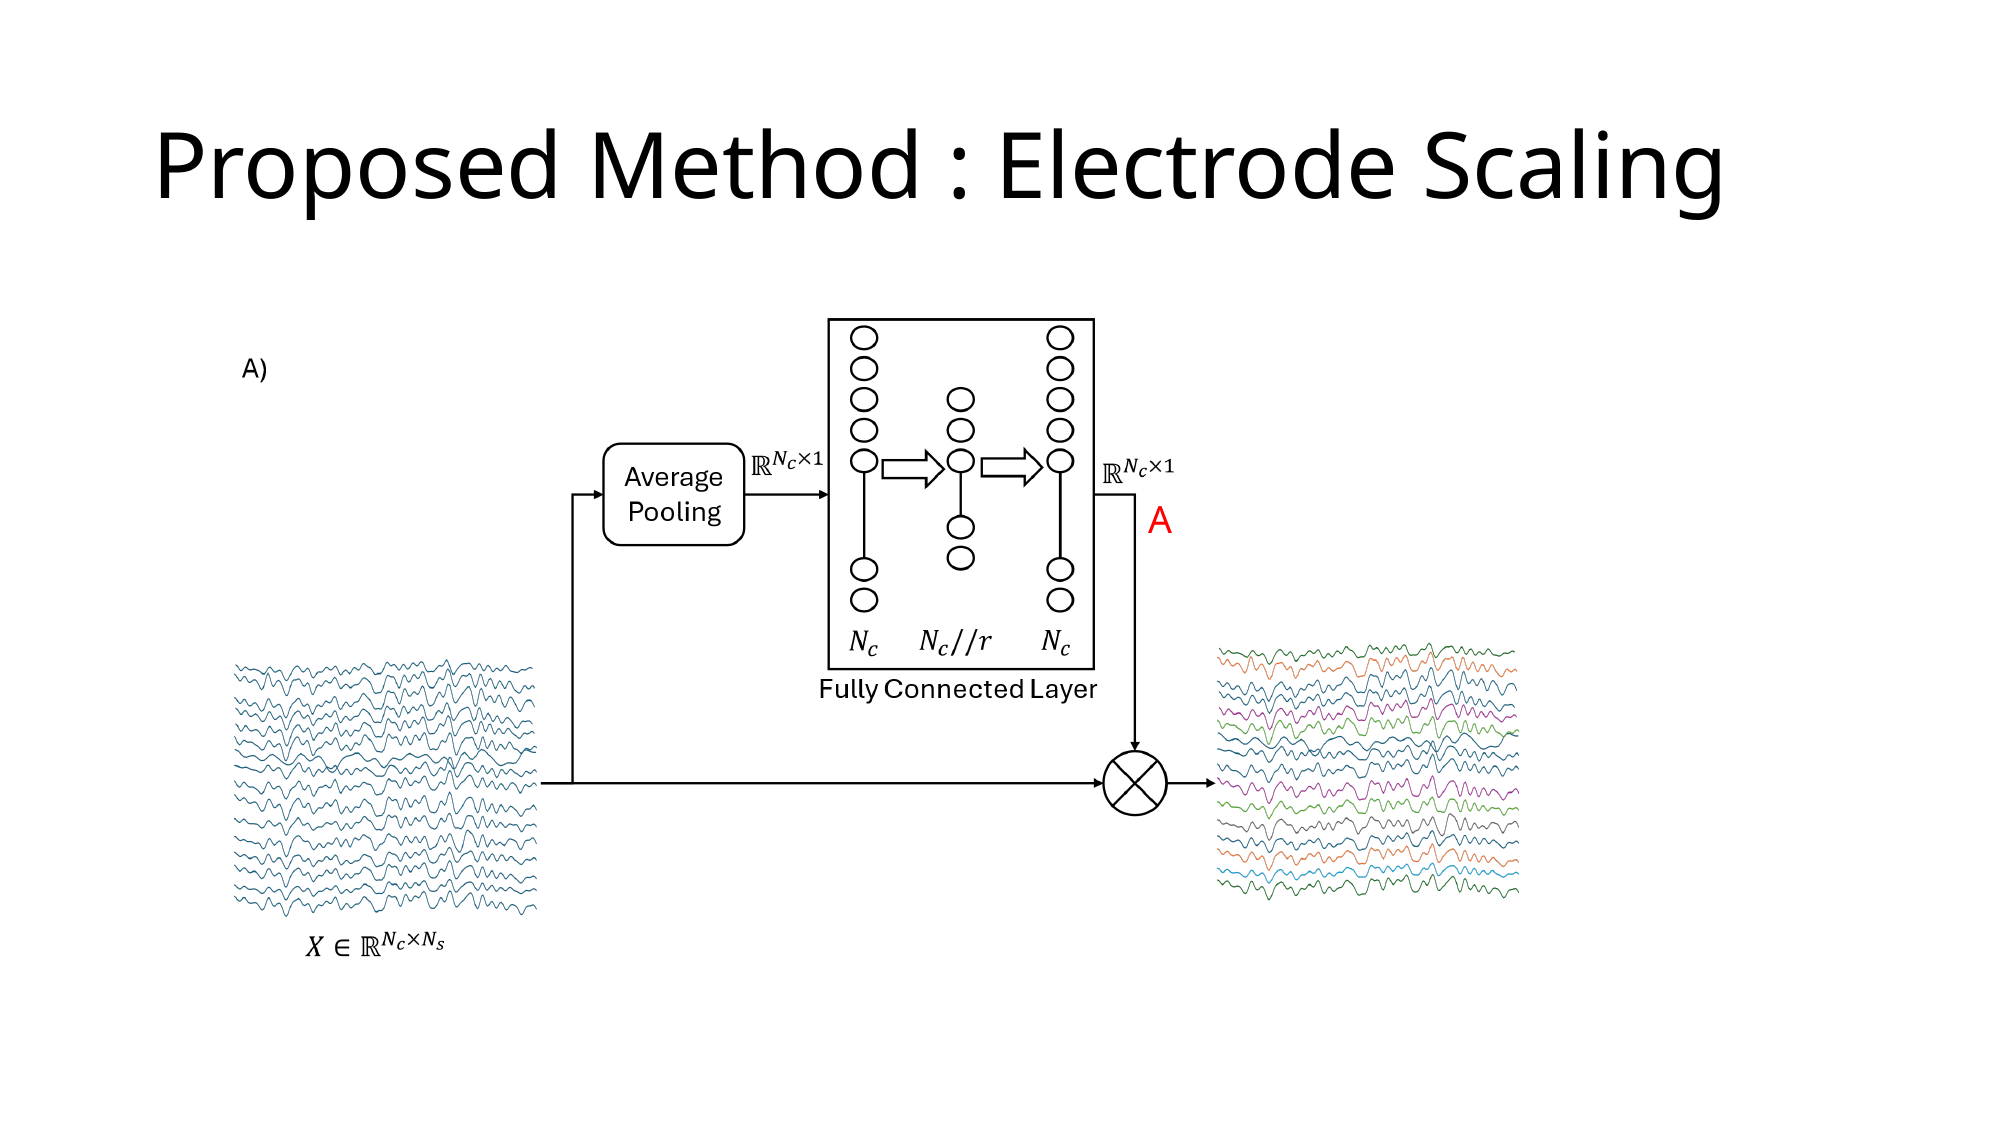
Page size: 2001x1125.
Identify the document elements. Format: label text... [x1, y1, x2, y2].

title Proposed Method : Electrode Scaling [137, 59, 1863, 278]
picture [224, 317, 1524, 965]
